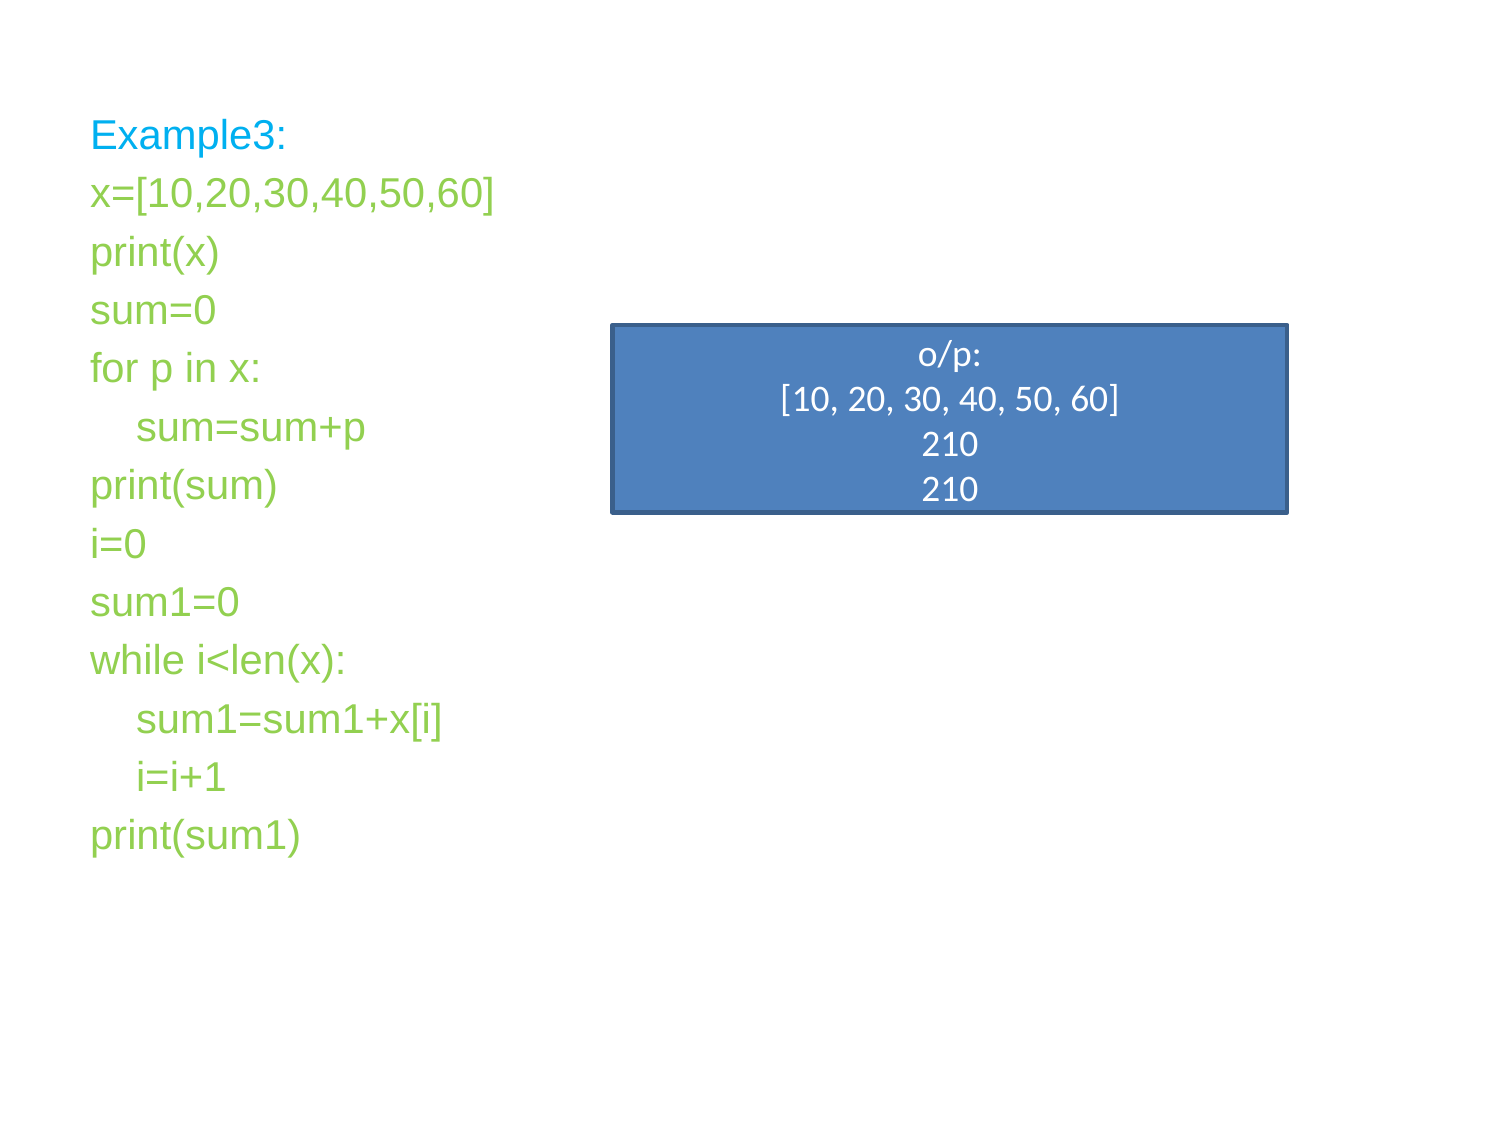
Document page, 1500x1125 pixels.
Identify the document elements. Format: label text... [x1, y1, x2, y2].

list Example3: x=[10,20,30,40,50,60] print(x) sum=0 for p in x: sum=sum+p print(sum) i=0 sum1=0 while i<len(x): sum1=sum1+x[i] i=i+1 print(sum1) [75, 99, 1425, 1005]
text_box o/p: [10, 20, 30, 40, 50, 60] 210 210 [610, 323, 1289, 515]
